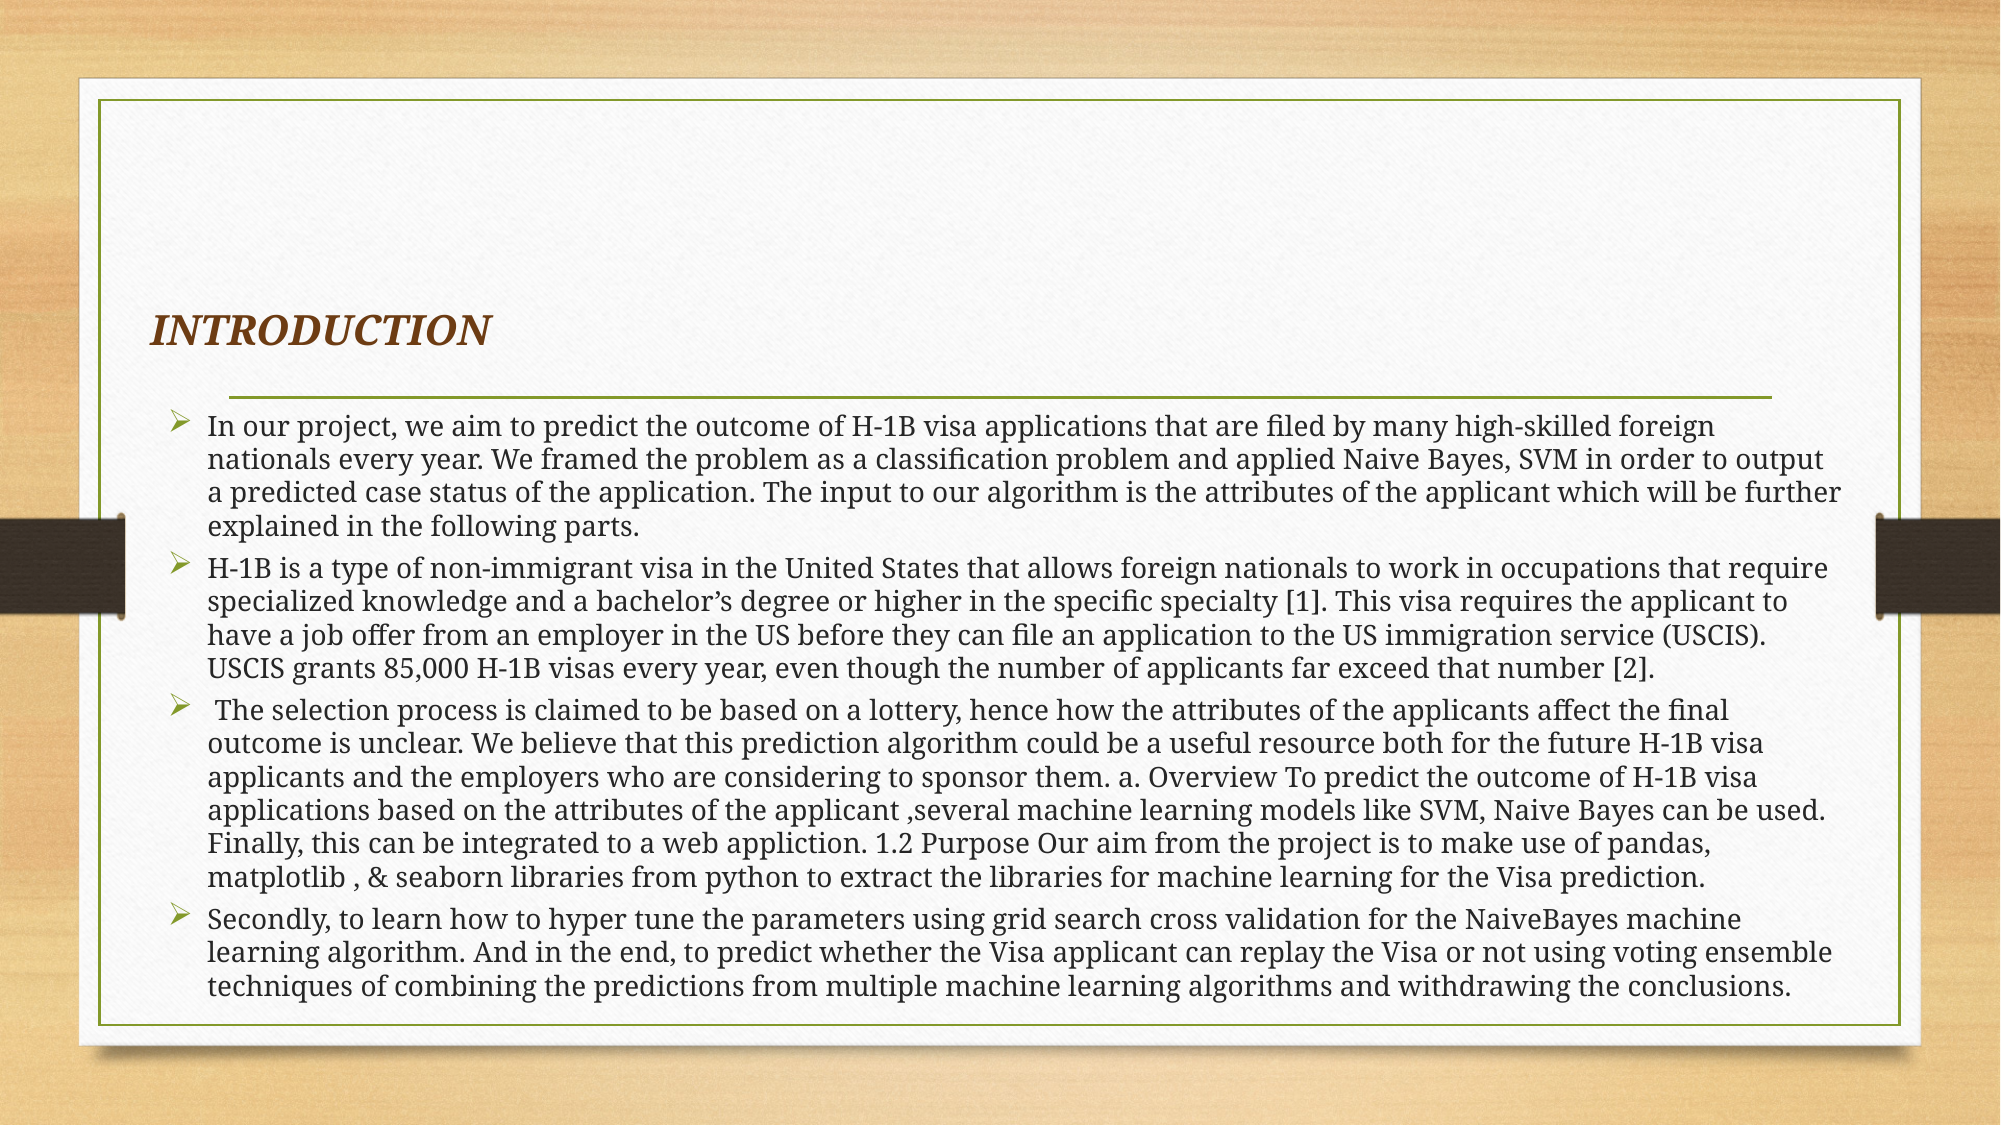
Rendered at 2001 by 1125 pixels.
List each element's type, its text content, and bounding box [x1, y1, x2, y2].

title INTRODUCTION [126, 256, 515, 401]
list In our project, we aim to predict the outcome of H-1B visa applications that are filed by many high-skilled foreign nationals every year. We framed the problem as a classification problem and applied Naive Bayes, SVM in order to output a predicted case status of the application. The input to our algorithm is the attributes of the applicant which will be further explained in the following parts. H-1B is a type of non-immigrant visa in the United States that allows foreign nationals to work in occupations that require specialized knowledge and a bachelor’s degree or higher in the specific specialty [1]. This visa requires the applicant to have a job offer from an employer in the US before they can file an application to the US immigration service (USCIS). USCIS grants 85,000 H-1B visas every year, even though the number of applicants far exceed that number [2]. The selection process is claimed to be based on a lottery, hence how the attributes of the applicants affect the final outcome is unclear. We believe that this prediction algorithm could be a useful resource both for the future H-1B visa applicants and the employers who are considering to sponsor them. a. Overview To predict the outcome of H-1B visa applications based on the attributes of the applicant ,several machine learning models like SVM, Naive Bayes can be used. Finally, this can be integrated to a web appliction. 1.2 Purpose Our aim from the project is to make use of pandas, matplotlib , & seaborn libraries from python to extract the libraries for machine learning for the Visa prediction. Secondly, to learn how to hyper tune the parameters using grid search cross validation for the NaiveBayes machine learning algorithm. And in the end, to predict whether the Visa applicant can replay the Visa or not using voting ensemble techniques of combining the predictions from multiple machine learning algorithms and withdrawing the conclusions. [152, 400, 1859, 1050]
picture [0, 0, 2001, 1125]
